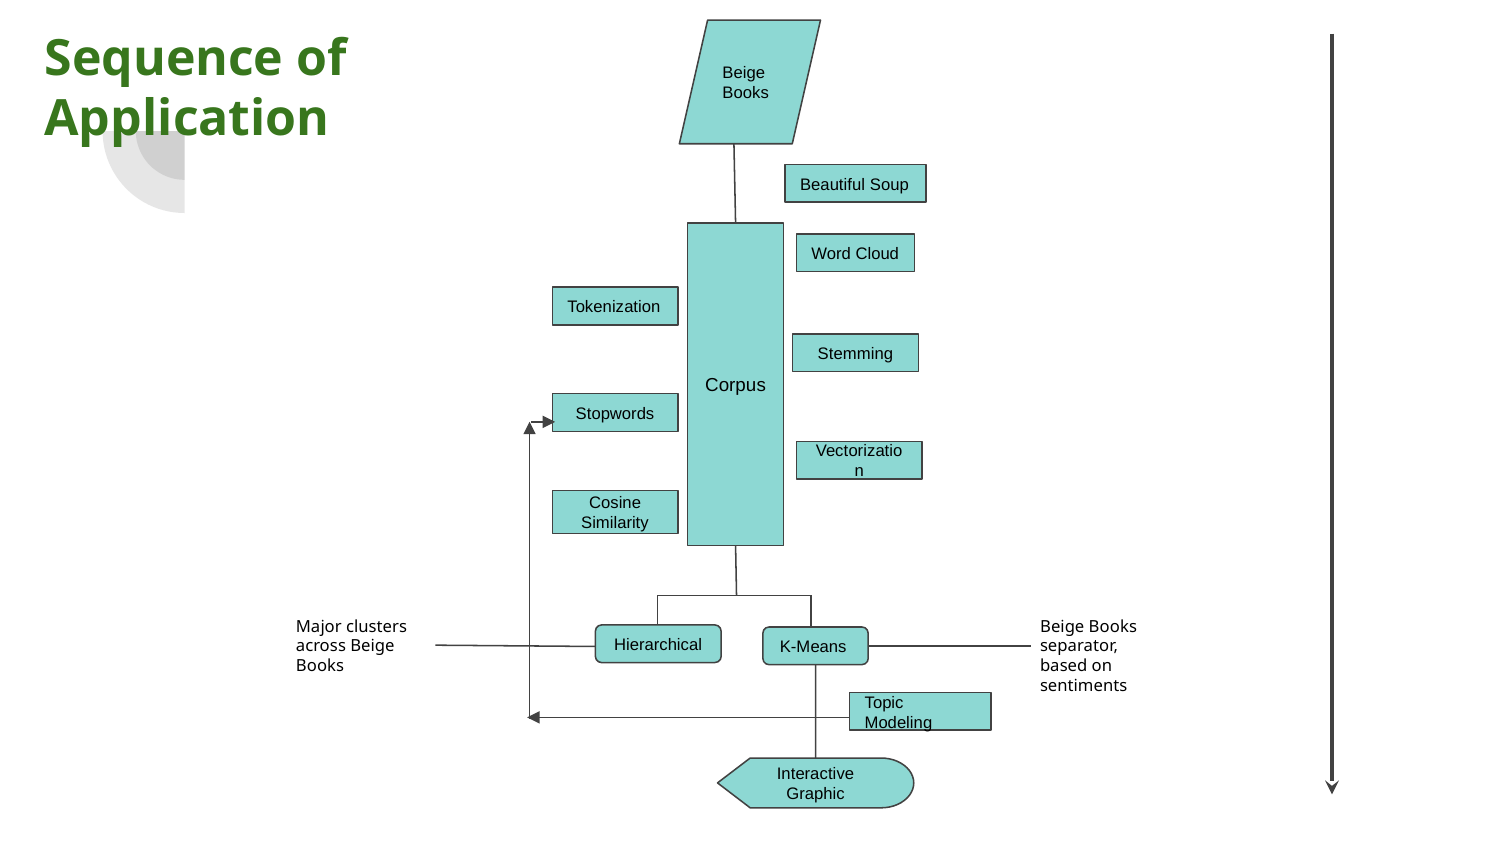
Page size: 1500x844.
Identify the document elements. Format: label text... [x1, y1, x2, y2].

text_box Stemming [792, 333, 919, 372]
text_box Stopwords [552, 393, 679, 432]
text_box Topic Modeling [849, 692, 991, 731]
text_box Corpus [687, 223, 784, 546]
text_box Interactive Graphic [717, 758, 914, 808]
text_box Major clusters across Beige Books [280, 600, 436, 691]
text_box K-Means [762, 626, 869, 665]
text_box Beautiful Soup [784, 164, 927, 203]
text_box Hierarchical [595, 624, 722, 663]
text_box Beige Books [679, 20, 821, 144]
text_box Vectorization [796, 441, 923, 479]
text_box Beige Books separator, based on sentiments [1025, 600, 1180, 711]
text_box Tokenization [552, 287, 679, 325]
text_box Cosine Similarity [552, 490, 679, 534]
text_box Sequence of Application [29, 10, 658, 161]
text_box Word Cloud [796, 233, 915, 272]
